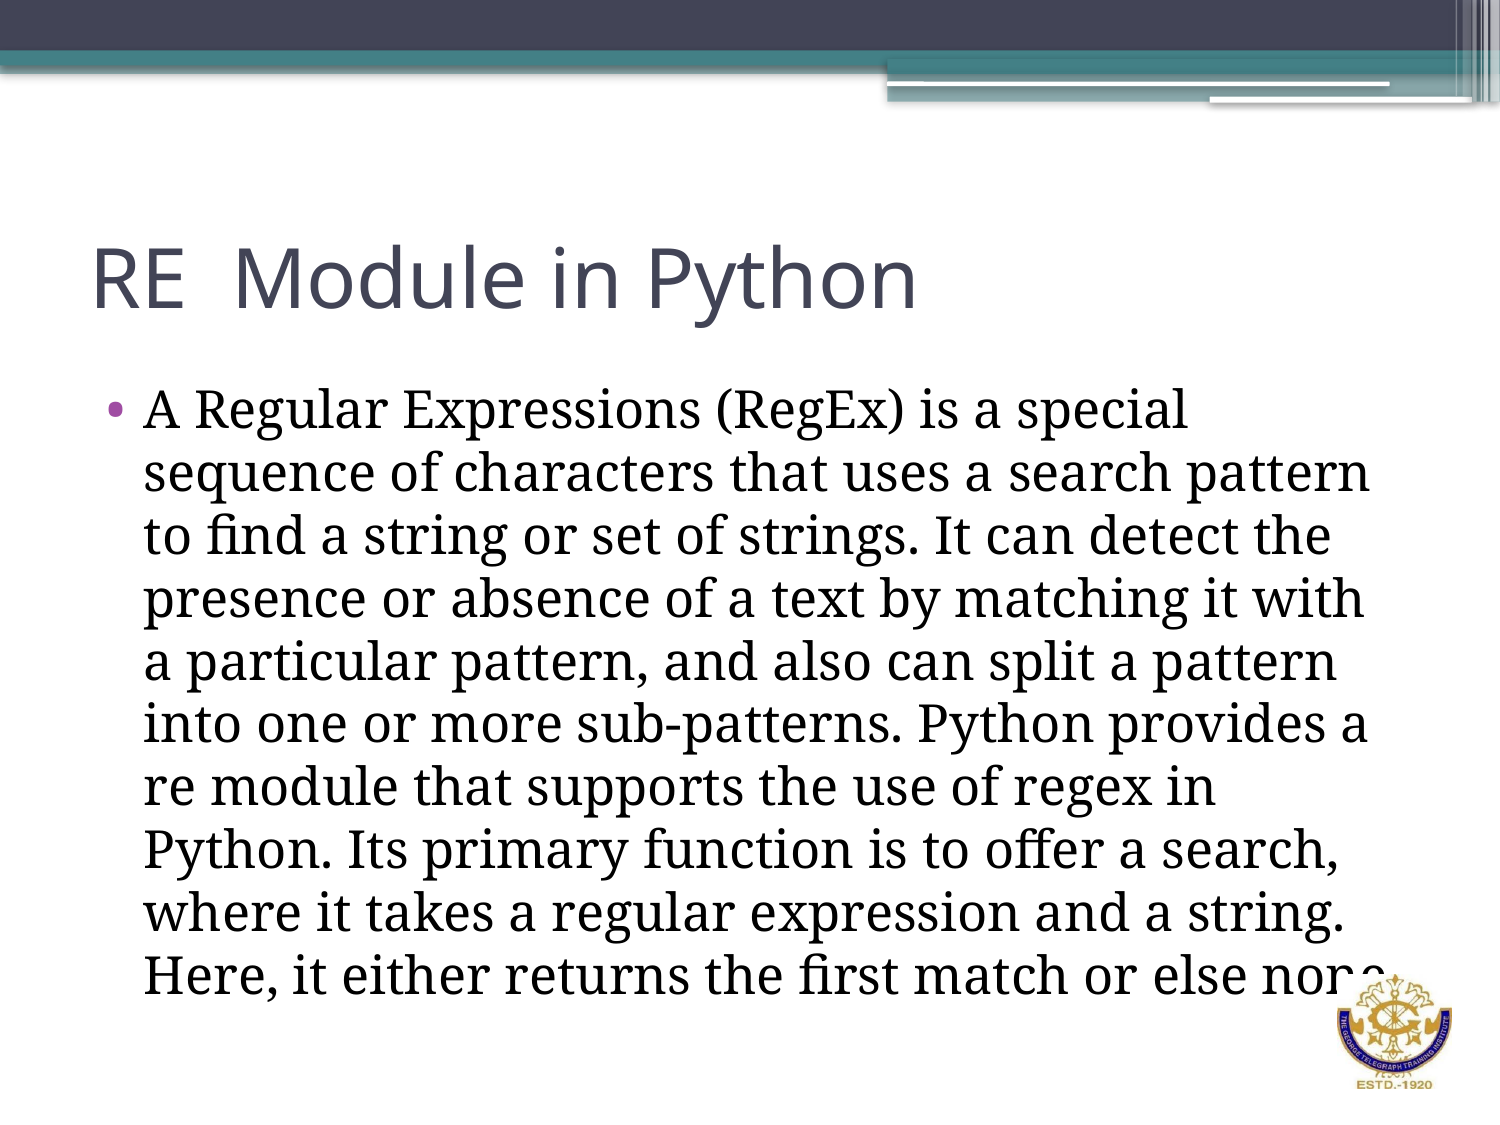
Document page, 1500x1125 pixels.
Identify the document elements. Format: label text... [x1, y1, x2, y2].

picture [1337, 974, 1452, 1090]
list A Regular Expressions (RegEx) is a special sequence of characters that uses a search pattern to find a string or set of strings. It can detect the presence or absence of a text by matching it with a particular pattern, and also can split a pattern into one or more sub-patterns. Python provides a re module that supports the use of regex in Python. Its primary function is to offer a search, where it takes a regular expression and a string. Here, it either returns the first match or else none. [75, 368, 1425, 1079]
title RE Module in Python [75, 187, 1425, 363]
